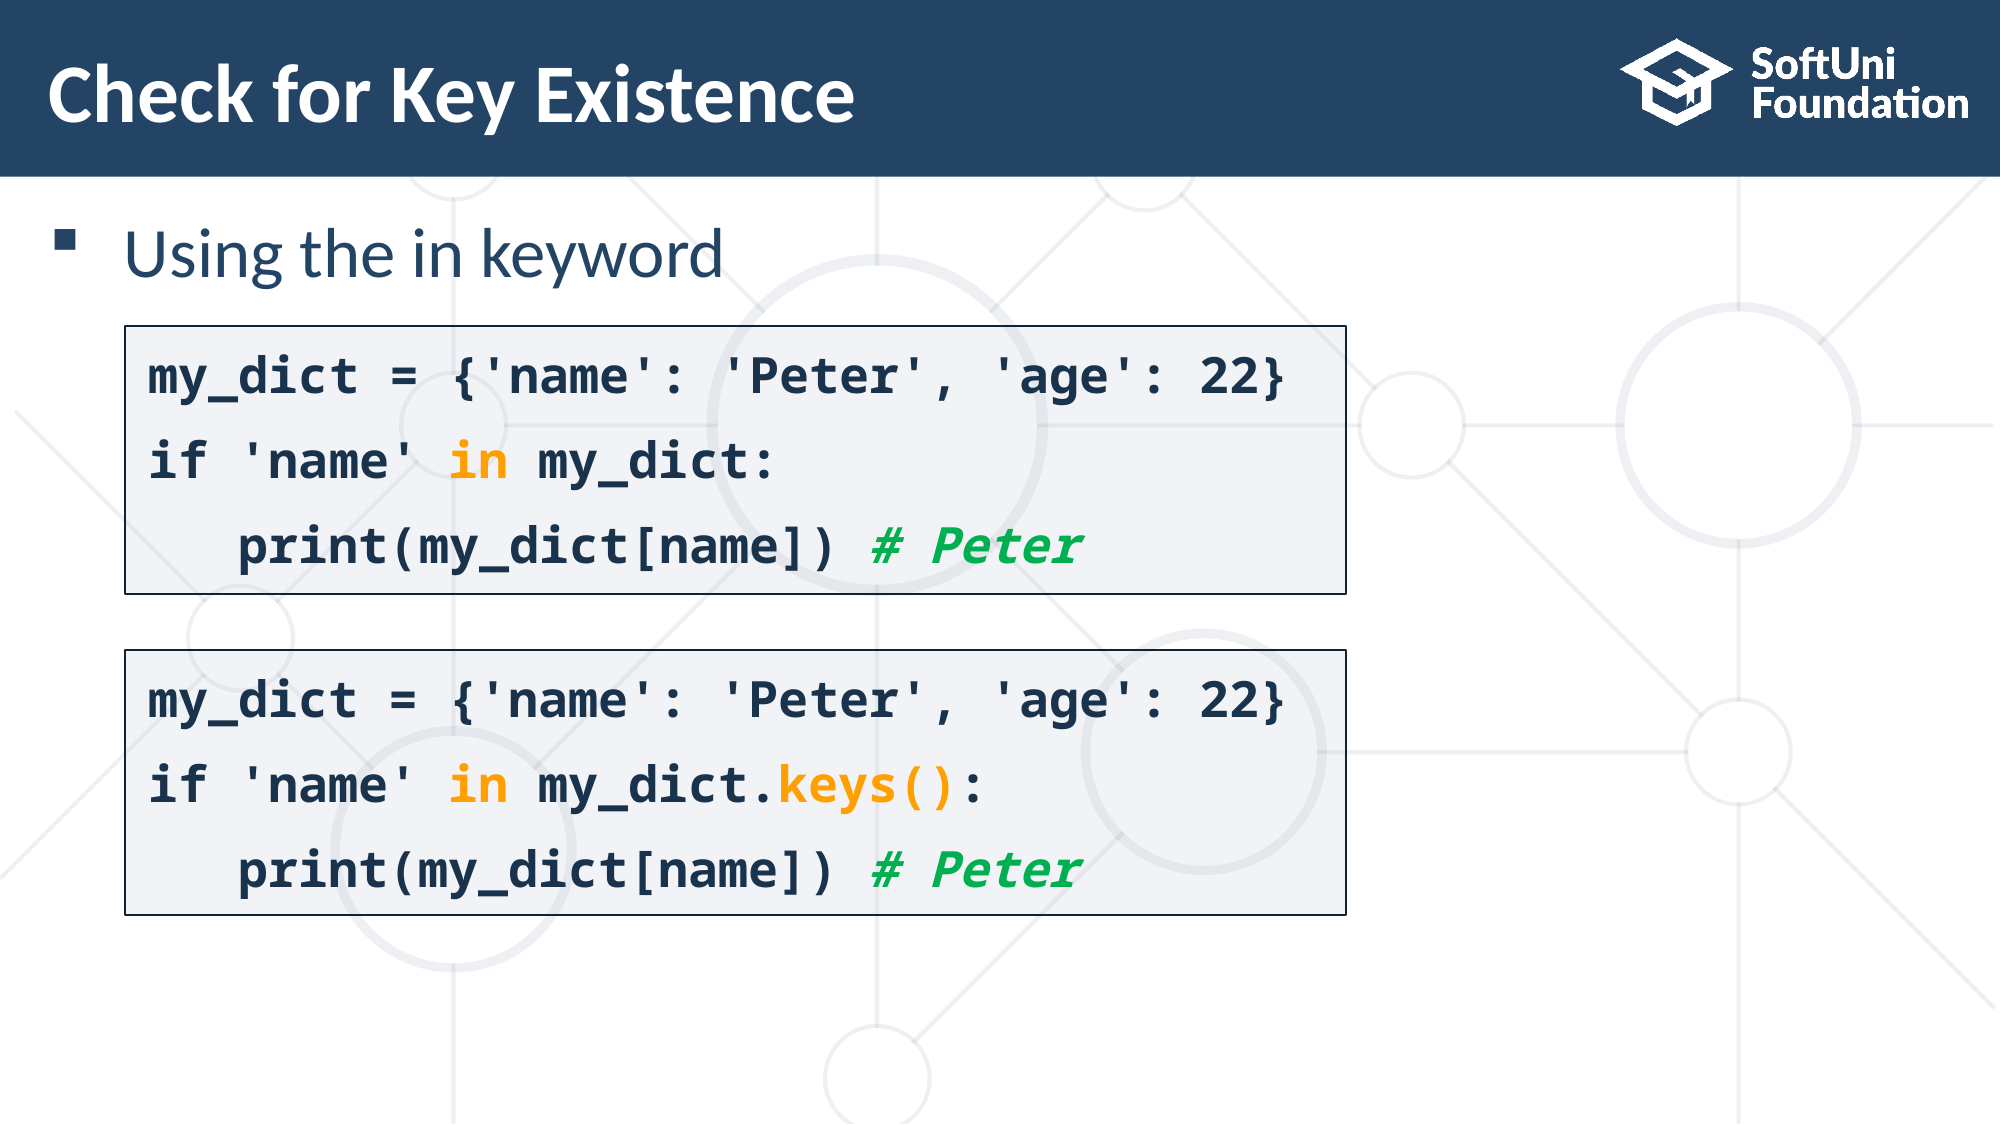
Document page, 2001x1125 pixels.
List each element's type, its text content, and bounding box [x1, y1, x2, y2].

title Check for Key Existence [31, 16, 1591, 162]
list my_dict = {'name': 'Peter', 'age': 22} if 'name' in my_dict: print(my_dict[name]) # Peter [124, 325, 1347, 595]
picture [1619, 38, 1968, 126]
list Using the in keyword [31, 196, 1969, 1047]
text_box my_dict = {'name': 'Peter', 'age': 22} if 'name' in my_dict.keys(): print(my_dict[name]) # Peter [125, 649, 1346, 916]
